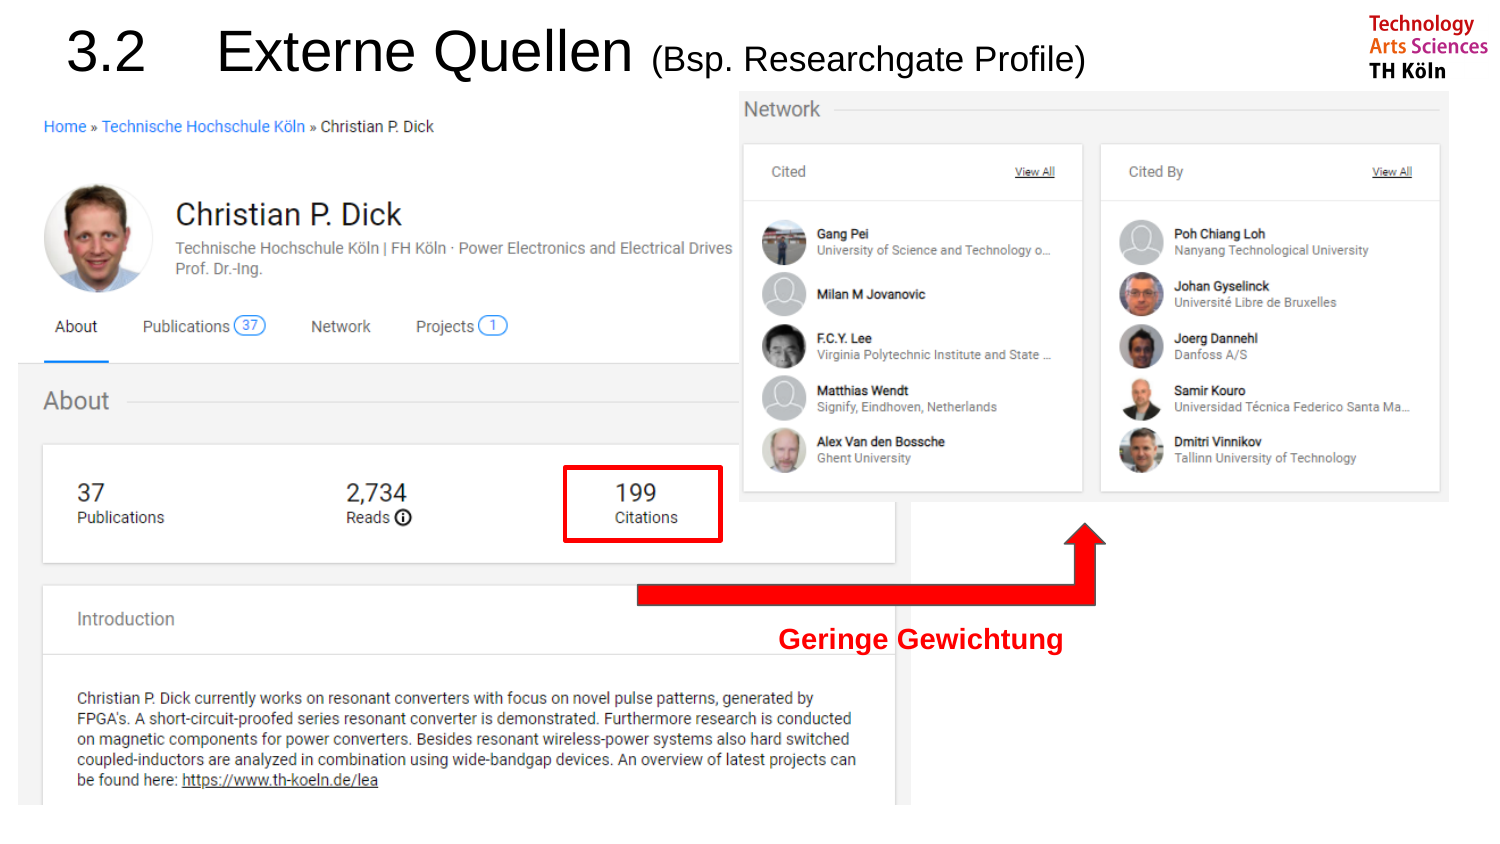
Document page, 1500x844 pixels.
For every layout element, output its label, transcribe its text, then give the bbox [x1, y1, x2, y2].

picture [18, 91, 1450, 806]
picture [1449, 14, 1489, 79]
title 3.2 Externe Quellen (Bsp. Researchgate Profile) [51, 0, 1449, 92]
text_box Geringe Gewichtung [915, 605, 1304, 671]
text_box [915, 523, 1106, 605]
